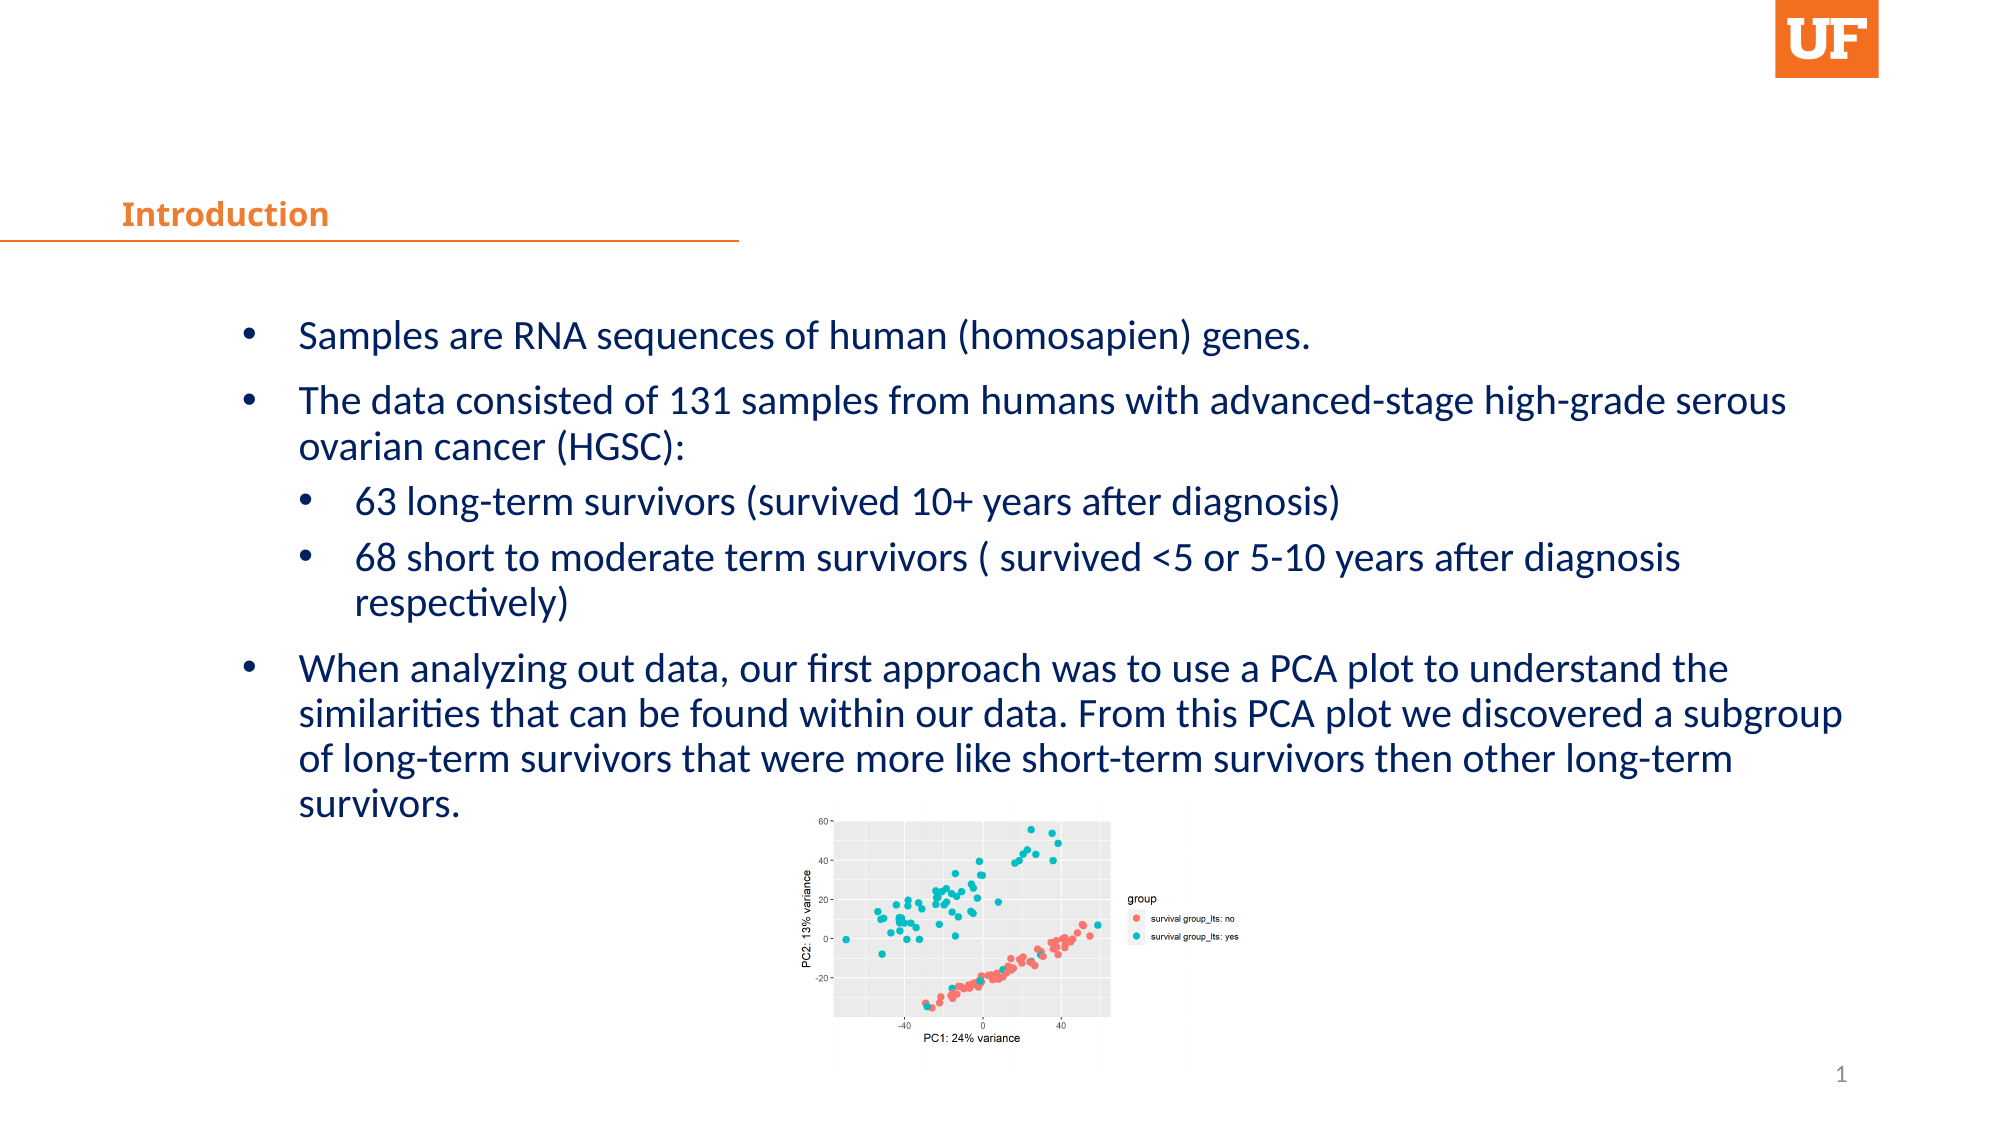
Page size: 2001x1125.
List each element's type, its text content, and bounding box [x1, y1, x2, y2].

picture [796, 792, 1250, 1073]
list Samples are RNA sequences of human (homosapien) genes. The data consisted of 131 samples from humans with advanced-stage high-grade serous ovarian cancer (HGSC): 63 long-term survivors (survived 10+ years after diagnosis) 68 short to moderate term survivors ( survived <5 or 5-10 years after diagnosis respectively) When analyzing out data, our first approach was to use a PCA plot to understand the similarities that can be found within our data. From this PCA plot we discovered a subgroup of long-term survivors that were more like short-term survivors then other long-term survivors. [227, 305, 1861, 1073]
slide_number 1 [1412, 1042, 1863, 1103]
title Introduction [107, 80, 1833, 241]
